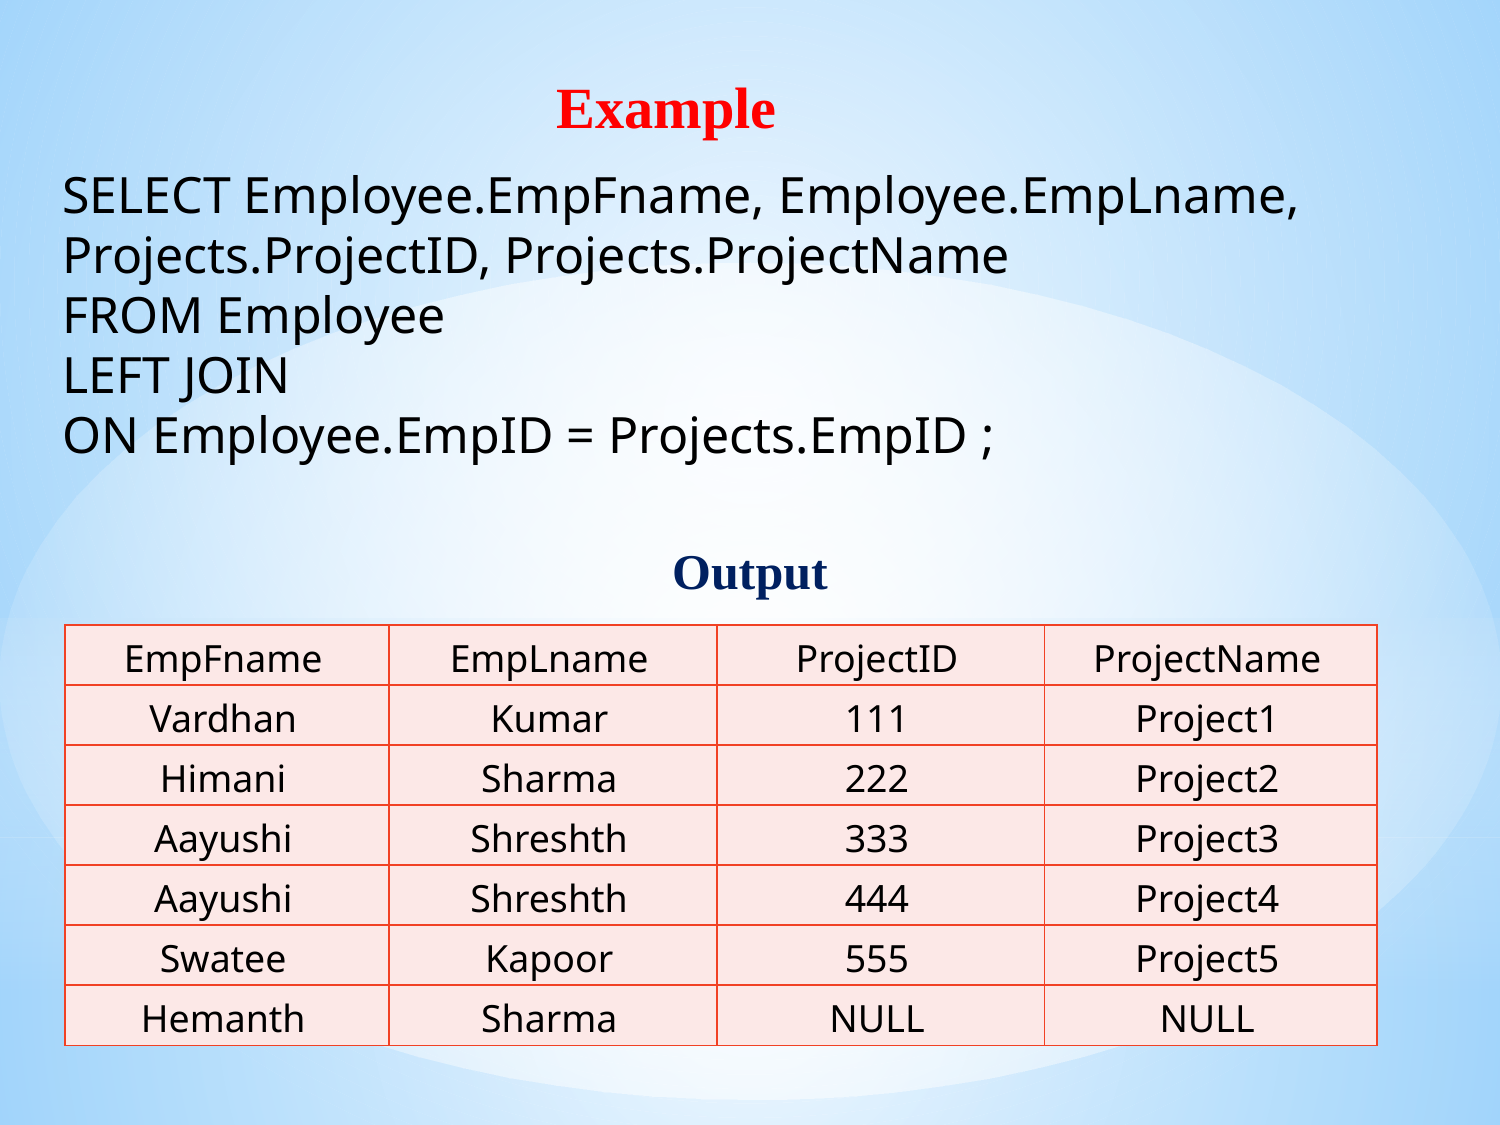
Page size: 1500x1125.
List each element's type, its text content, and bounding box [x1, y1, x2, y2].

table_cell NULL [1045, 986, 1376, 1045]
table_cell Kapoor [390, 926, 716, 984]
table_cell Project4 [1045, 866, 1376, 924]
table_cell Project5 [1045, 926, 1376, 984]
table_cell Vardhan [66, 686, 388, 744]
text_box Example [541, 62, 792, 148]
table_header ProjectName [1045, 626, 1376, 684]
table_cell Aayushi [66, 806, 388, 864]
table_cell Shreshth [390, 806, 716, 864]
table_cell Project3 [1045, 806, 1376, 864]
table_cell 555 [718, 926, 1044, 984]
table_header EmpLname [390, 626, 716, 684]
text_box Output [657, 532, 843, 607]
table_cell Project1 [1045, 686, 1376, 744]
table_header EmpFname [66, 626, 388, 684]
table_cell 222 [718, 746, 1044, 804]
table_cell NULL [718, 986, 1044, 1045]
table_cell 444 [718, 866, 1044, 924]
table_cell Aayushi [66, 866, 388, 924]
table_cell Sharma [390, 986, 716, 1045]
table_cell Sharma [390, 746, 716, 804]
table_cell Swatee [66, 926, 388, 984]
table_cell Himani [66, 746, 388, 804]
table_cell 333 [718, 806, 1044, 864]
table_cell 111 [718, 686, 1044, 744]
table_header ProjectID [718, 626, 1044, 684]
table_cell Shreshth [390, 866, 716, 924]
text_box SELECT Employee.EmpFname, Employee.EmpLname, Projects.ProjectID, Projects.ProjectName FROM Employee LEFT JOIN ON Employee.EmpID = Projects.EmpID ; [62, 163, 1363, 464]
table_cell Project2 [1045, 746, 1376, 804]
table_cell Hemanth [66, 986, 388, 1045]
table_cell Kumar [390, 686, 716, 744]
